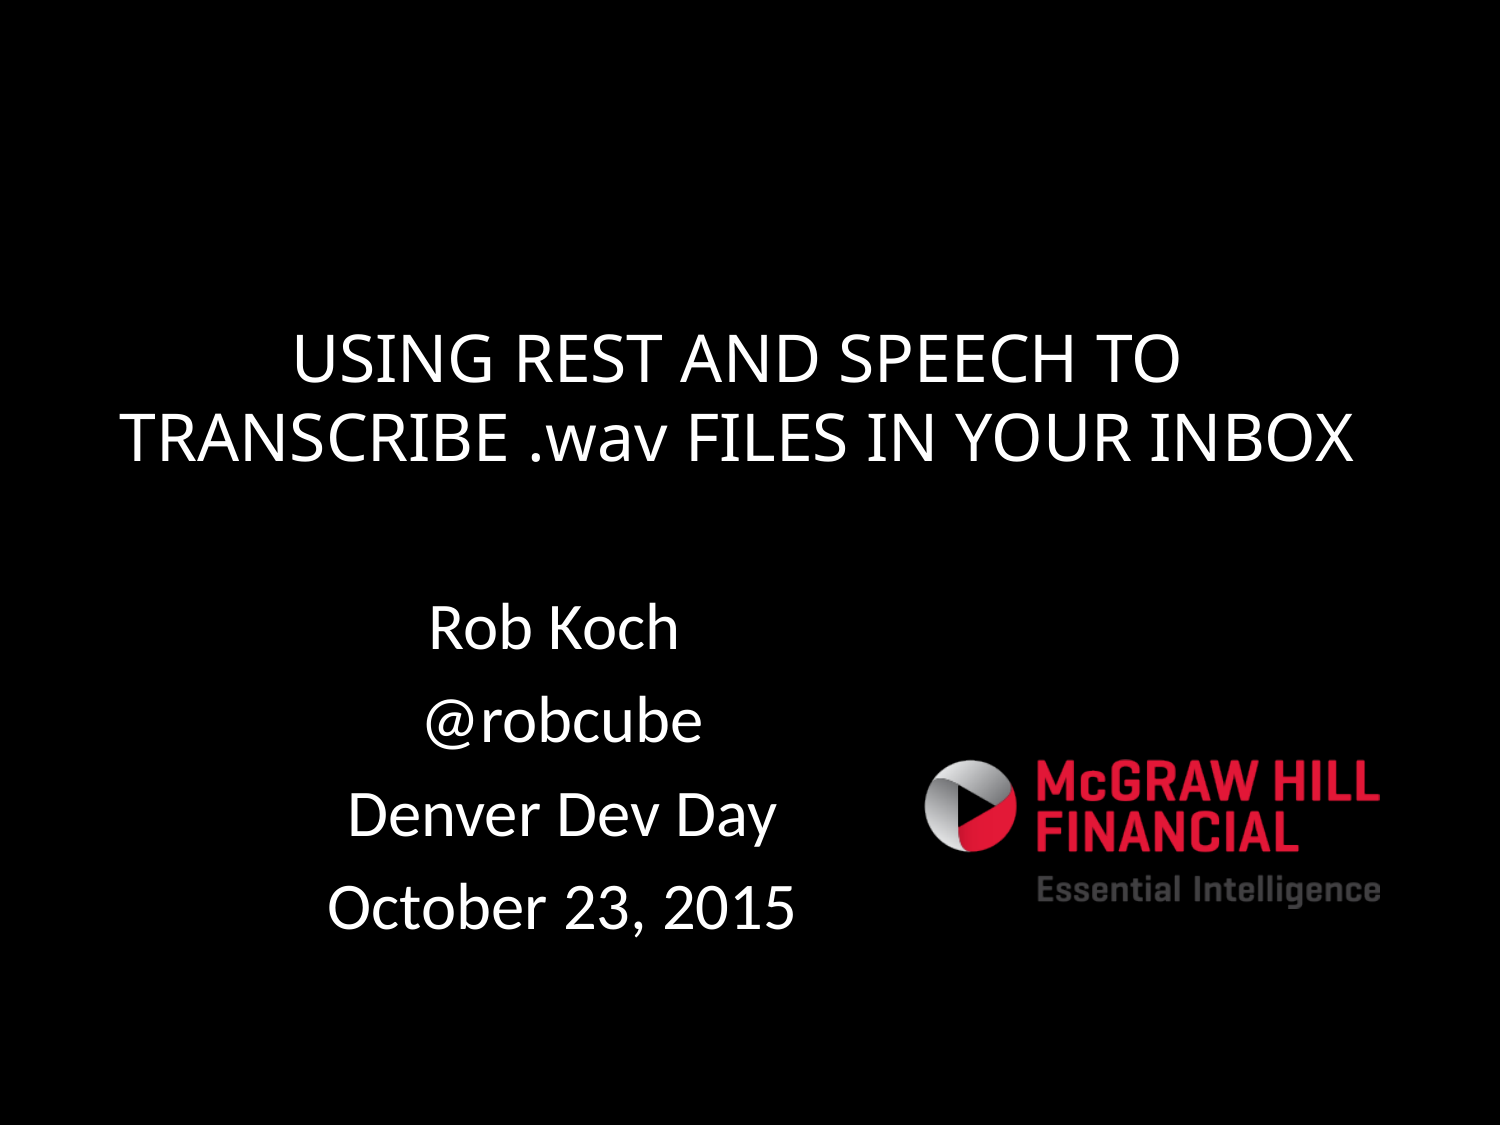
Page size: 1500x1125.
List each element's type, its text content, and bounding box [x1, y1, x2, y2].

title USING REST AND SPEECH TO TRANSCRIBE .wav FILES IN YOUR INBOX [99, 275, 1375, 517]
subtitle Rob Koch @robcube Denver Dev Day October 23, 2015 [37, 575, 1088, 978]
picture [924, 758, 1380, 909]
